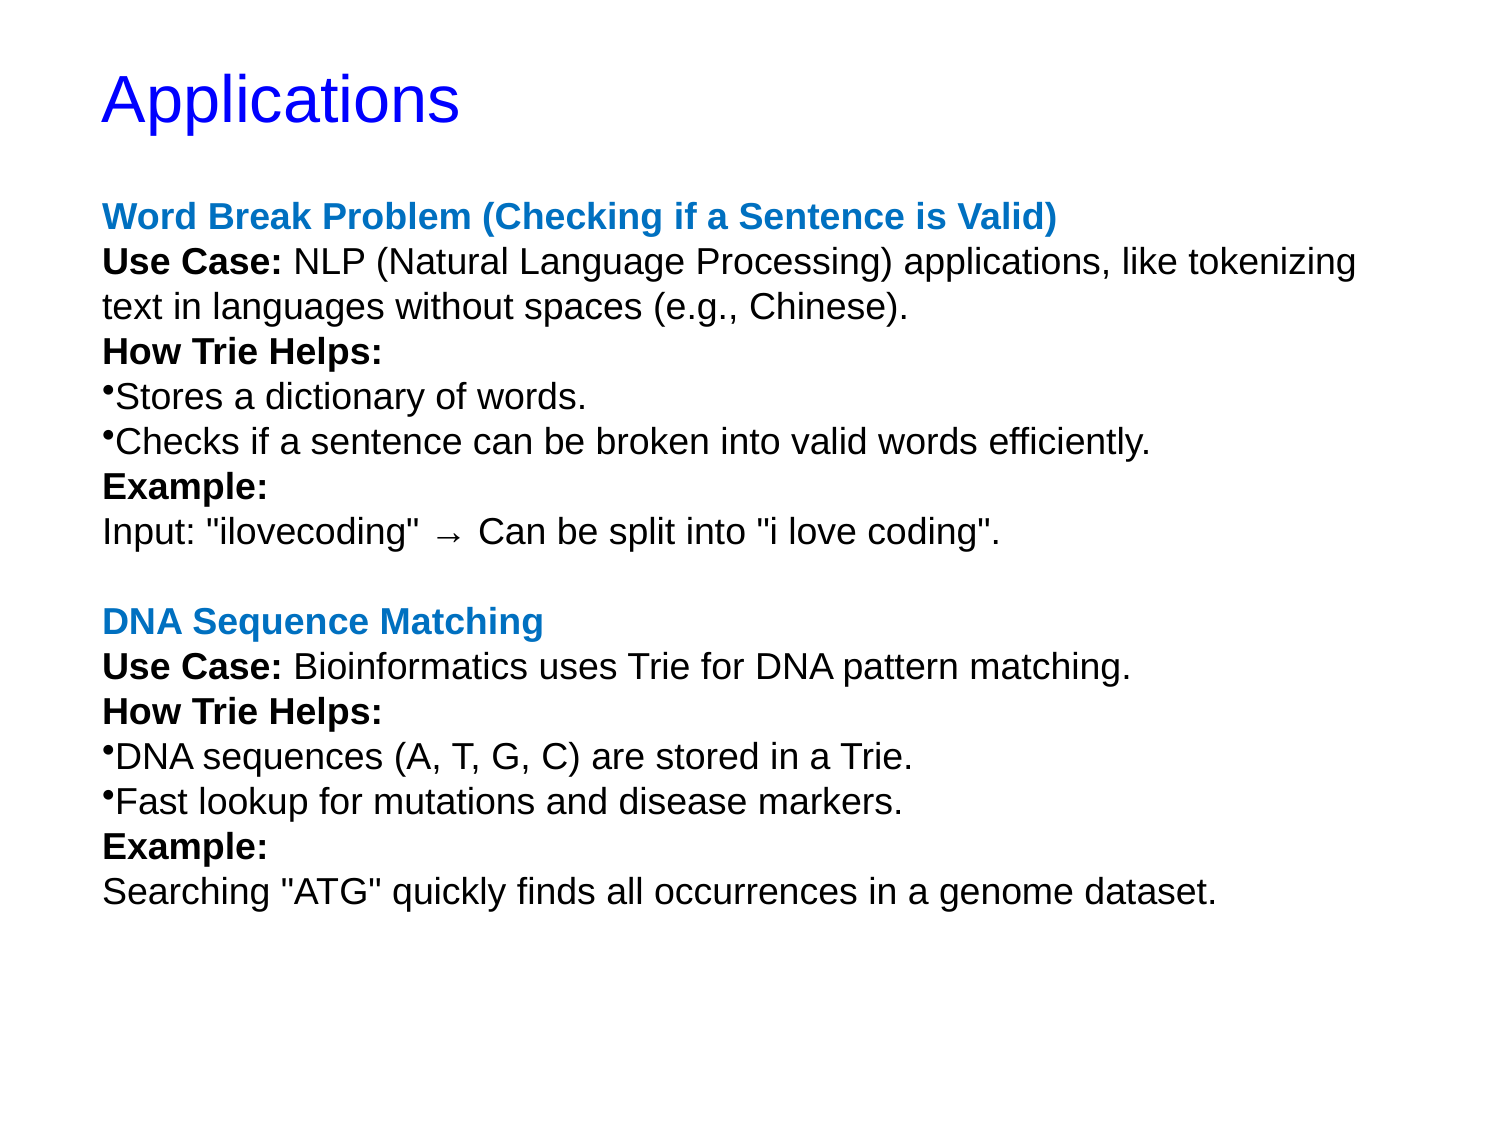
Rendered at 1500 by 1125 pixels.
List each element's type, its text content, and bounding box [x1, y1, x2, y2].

text_box Applications [87, 48, 1381, 184]
text_box Word Break Problem (Checking if a Sentence is Valid) Use Case: NLP (Natural Language Processing) applications, like tokenizing text in languages without spaces (e.g., Chinese). How Trie Helps: Stores a dictionary of words. Checks if a sentence can be broken into valid words efficiently. Example: Input: "ilovecoding" → Can be split into "i love coding". DNA Sequence Matching Use Case: Bioinformatics uses Trie for DNA pattern matching. How Trie Helps: DNA sequences (A, T, G, C) are stored in a Trie. Fast lookup for mutations and disease markers. Example: Searching "ATG" quickly finds all occurrences in a genome dataset. [87, 184, 1400, 965]
